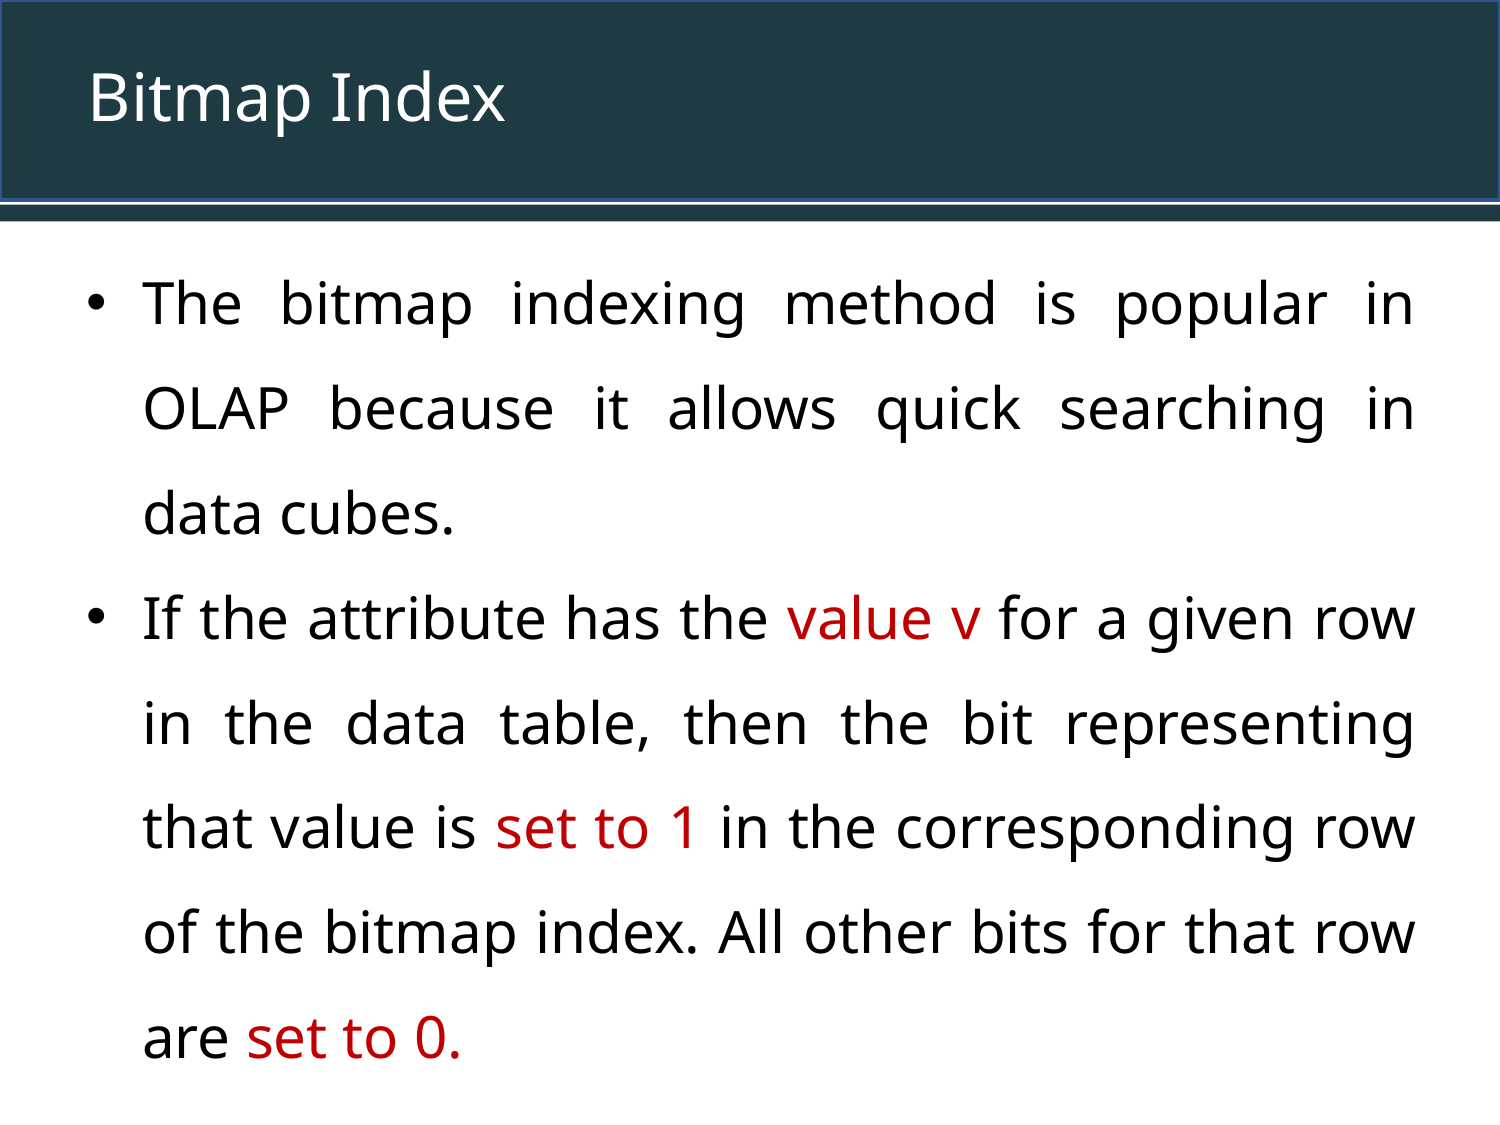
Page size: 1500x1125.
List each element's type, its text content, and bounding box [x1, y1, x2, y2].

title Bitmap Index [14, 0, 1500, 200]
text_box The bitmap indexing method is popular in OLAP because it allows quick searching in data cubes. If the attribute has the value v for a given row in the data table, then the bit representing that value is set to 1 in the corresponding row of the bitmap index. All other bits for that row are set to 0. [71, 223, 1432, 1078]
